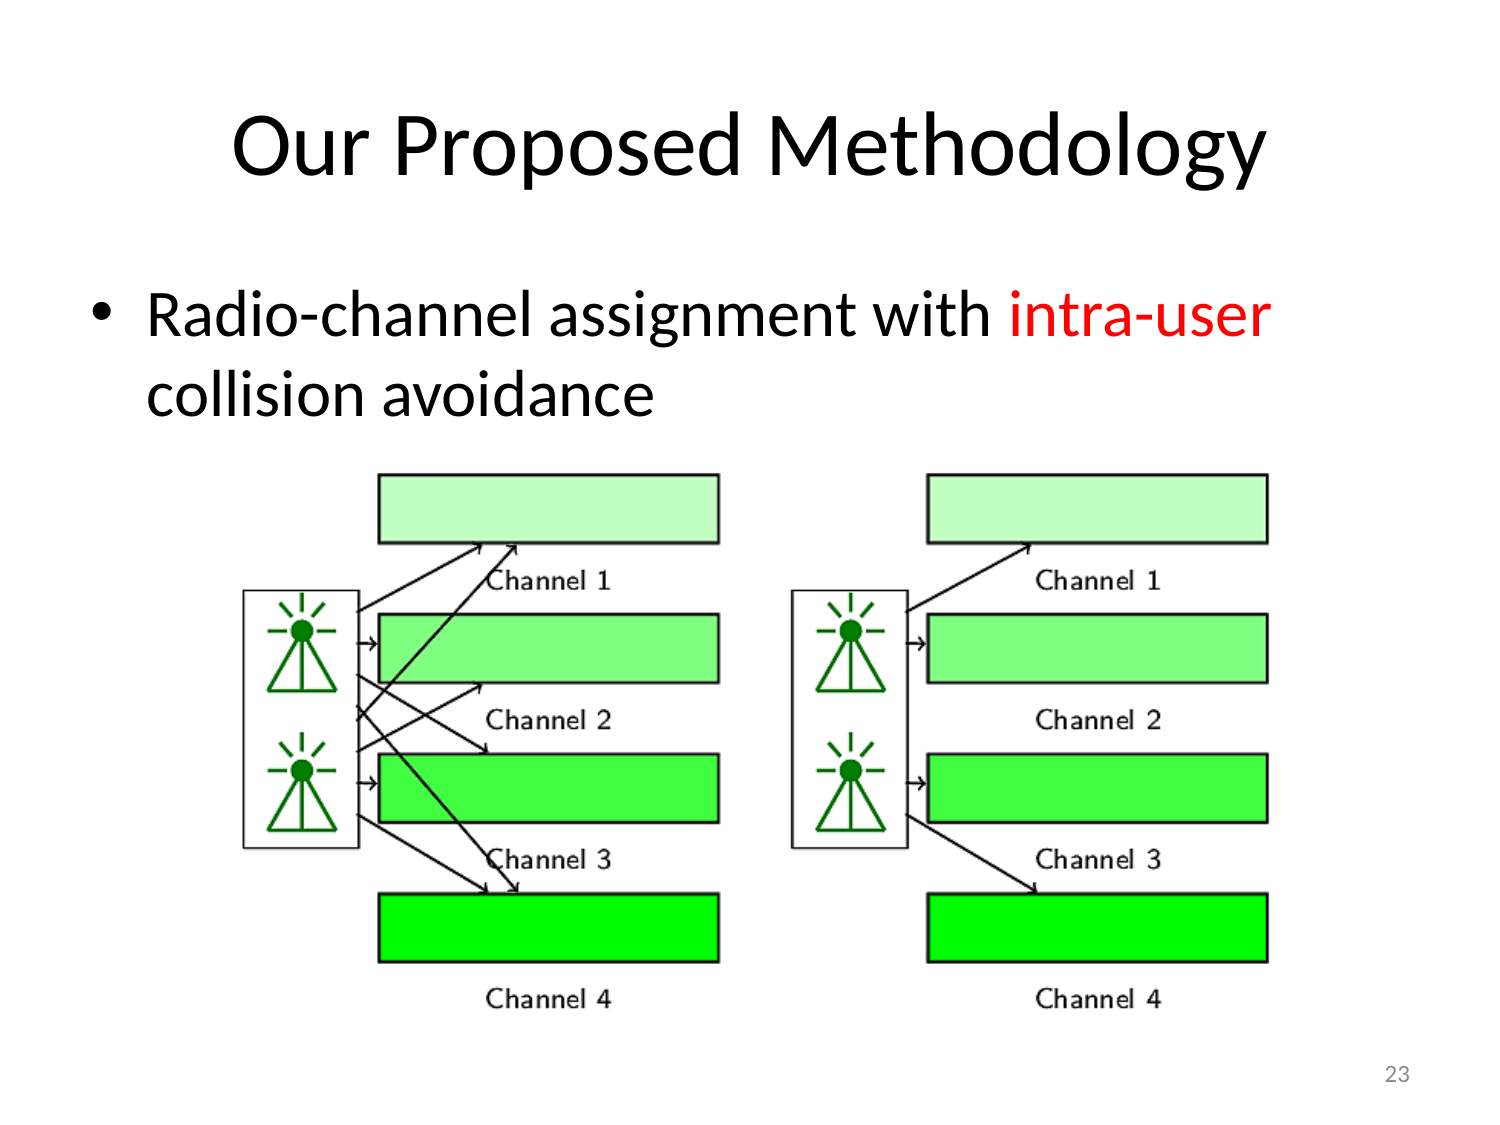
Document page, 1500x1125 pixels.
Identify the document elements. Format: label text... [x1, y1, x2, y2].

list Radio-channel assignment with intra-user collision avoidance [75, 262, 1425, 1005]
title Our Proposed Methodology [75, 45, 1425, 233]
slide_number 23 [1074, 1042, 1425, 1103]
picture [204, 437, 1296, 1051]
